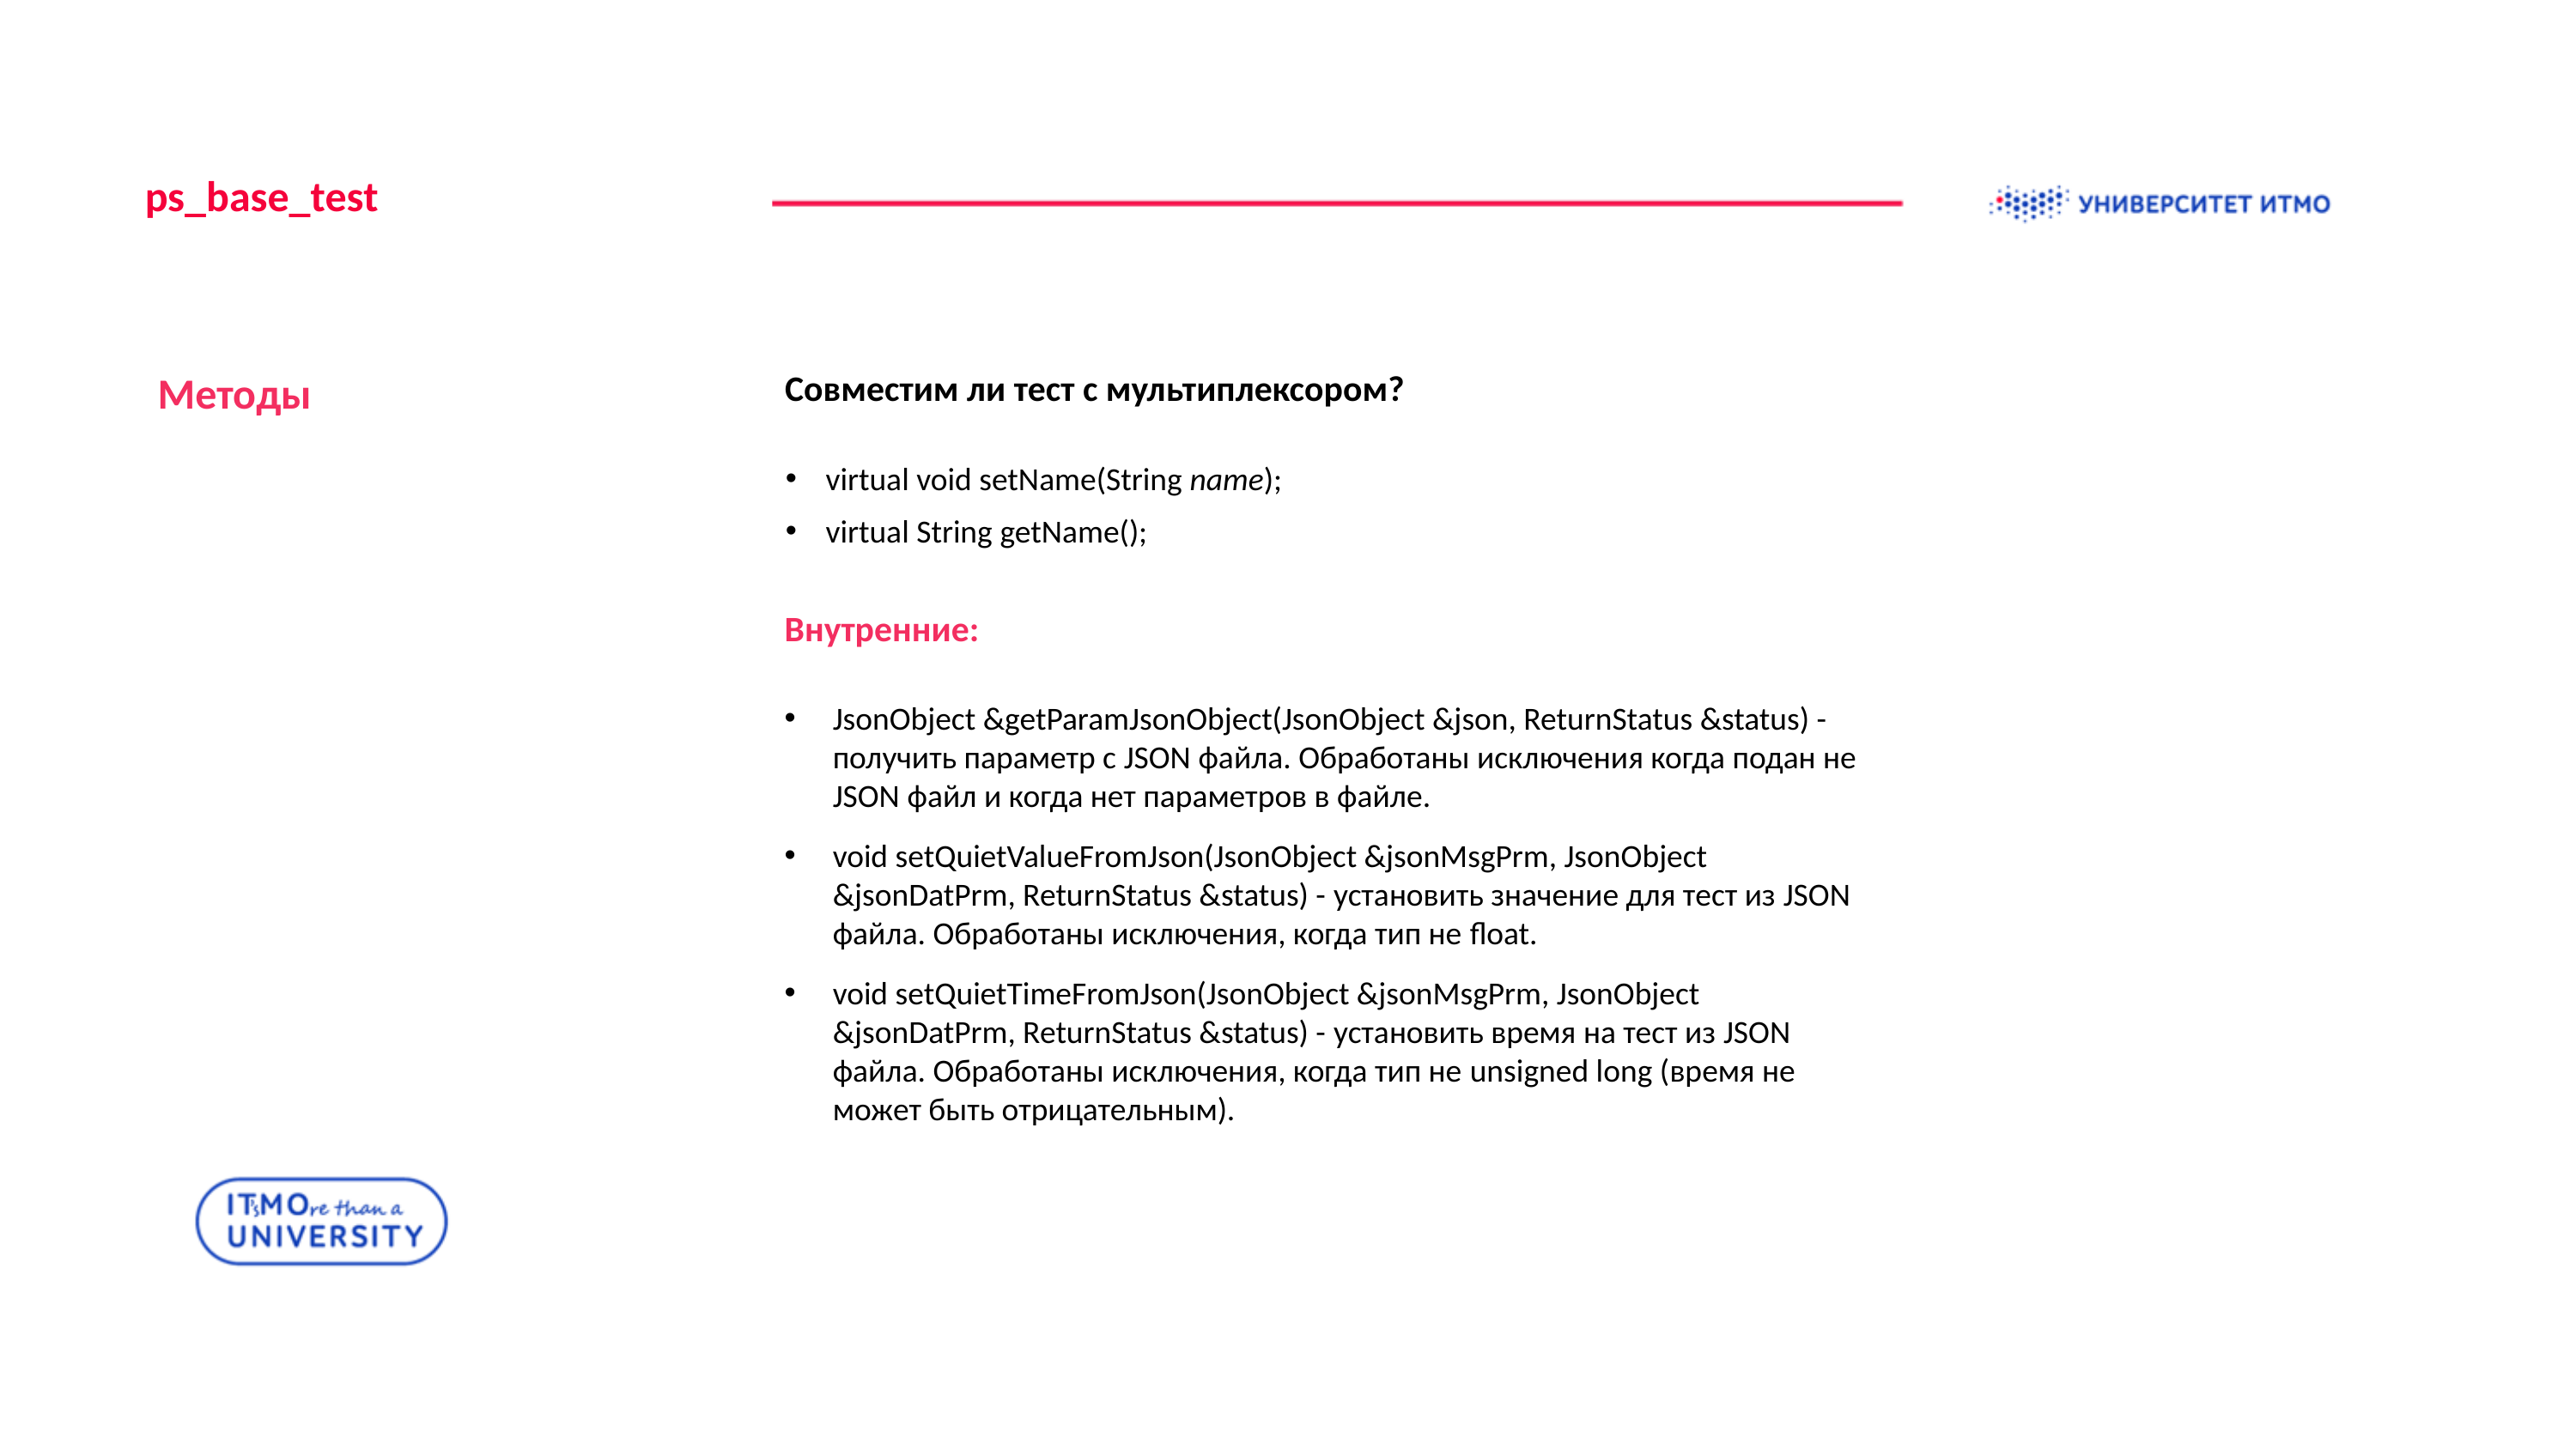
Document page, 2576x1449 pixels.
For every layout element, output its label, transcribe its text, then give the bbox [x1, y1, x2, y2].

text_box JsonObject &getParamJsonObject(JsonObject &json, ReturnStatus &status) - получить параметр с JSON файла. Обработаны исключения когда подан не JSON файл и когда нет параметров в файле. void setQuietValueFromJson(JsonObject &jsonMsgPrm, JsonObject &jsonDatPrm, ReturnStatus &status) - установить значение для тест из JSON файла. Обработаны исключения, когда тип не float. void setQuietTimeFromJson(JsonObject &jsonMsgPrm, JsonObject &jsonDatPrm, ReturnStatus &status) - установить время на тест из JSON файла. Обработаны исключения, когда тип не unsigned long (время не может быть отрицательным). [771, 691, 1900, 1134]
picture [144, 1131, 1804, 1304]
picture [772, 144, 2432, 266]
text_box Внутренние: [771, 598, 1899, 655]
text_box Методы [144, 359, 774, 424]
text_box Совместим ли тест с мультиплексором? [774, 359, 1900, 415]
text_box ps_base_test [144, 167, 769, 221]
text_box virtual void setName(String name); virtual String getName(); [773, 452, 1901, 556]
